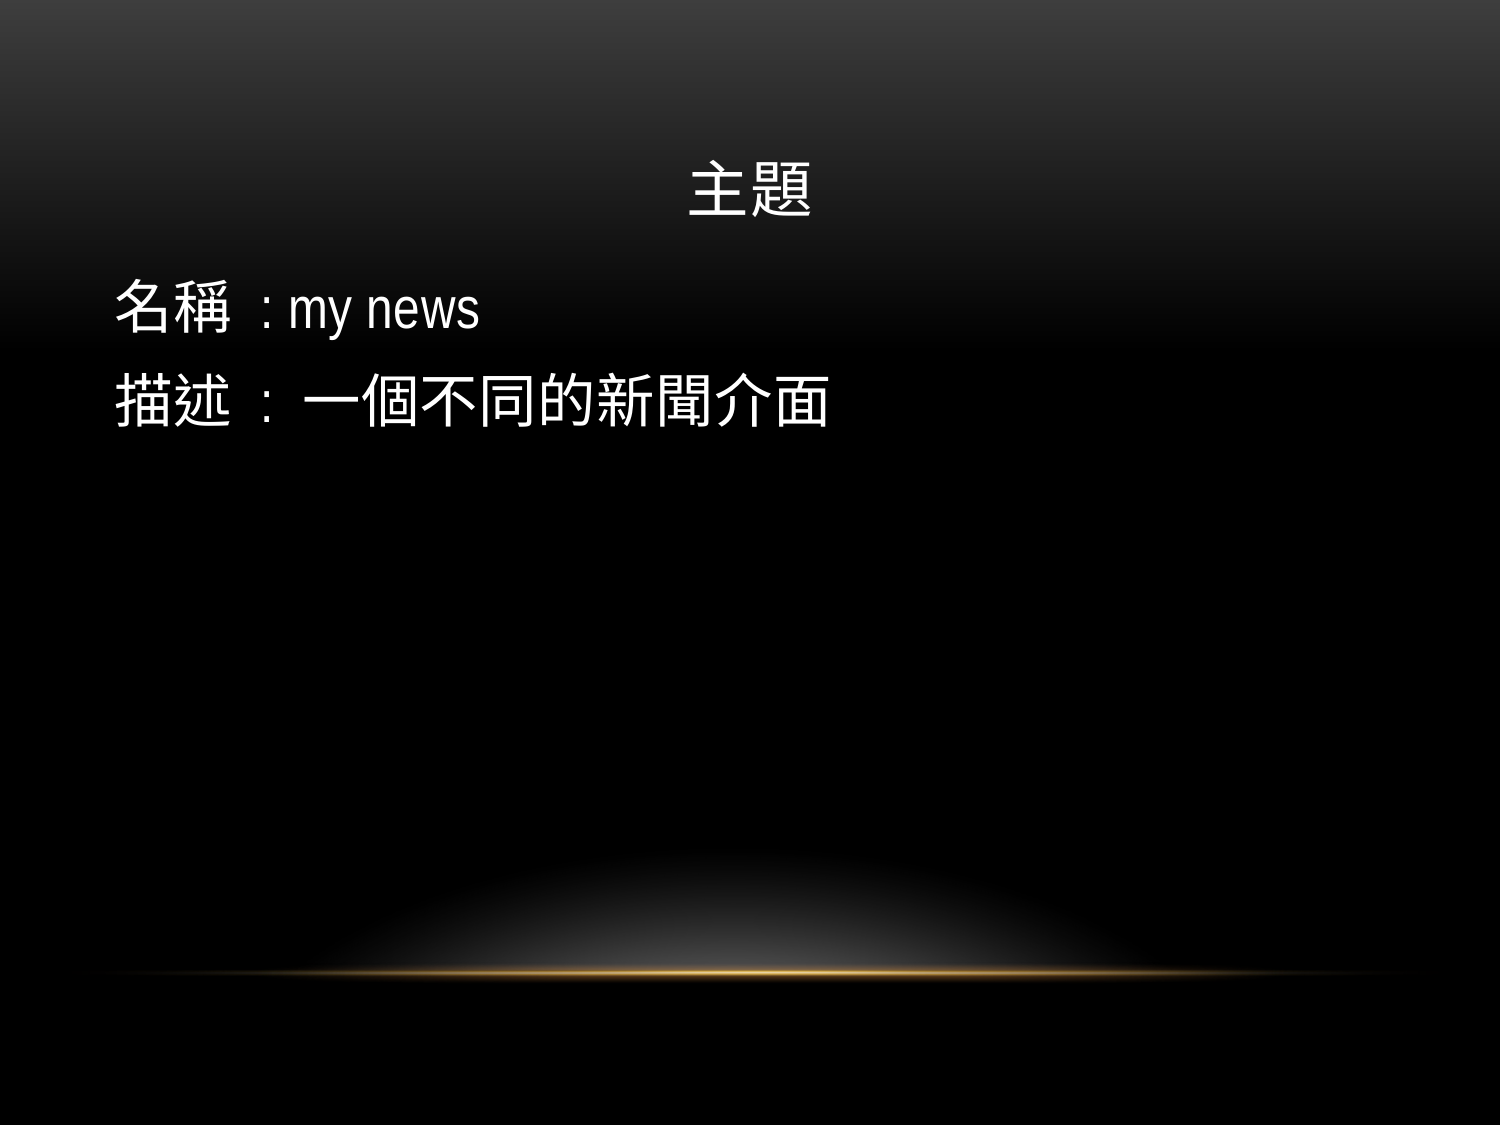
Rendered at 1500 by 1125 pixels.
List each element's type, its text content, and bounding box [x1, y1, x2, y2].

title 主題 [99, 45, 1400, 233]
list 名稱 : my news 描述 : 一個不同的新聞介面 [99, 262, 1400, 938]
picture [0, 0, 1500, 1125]
